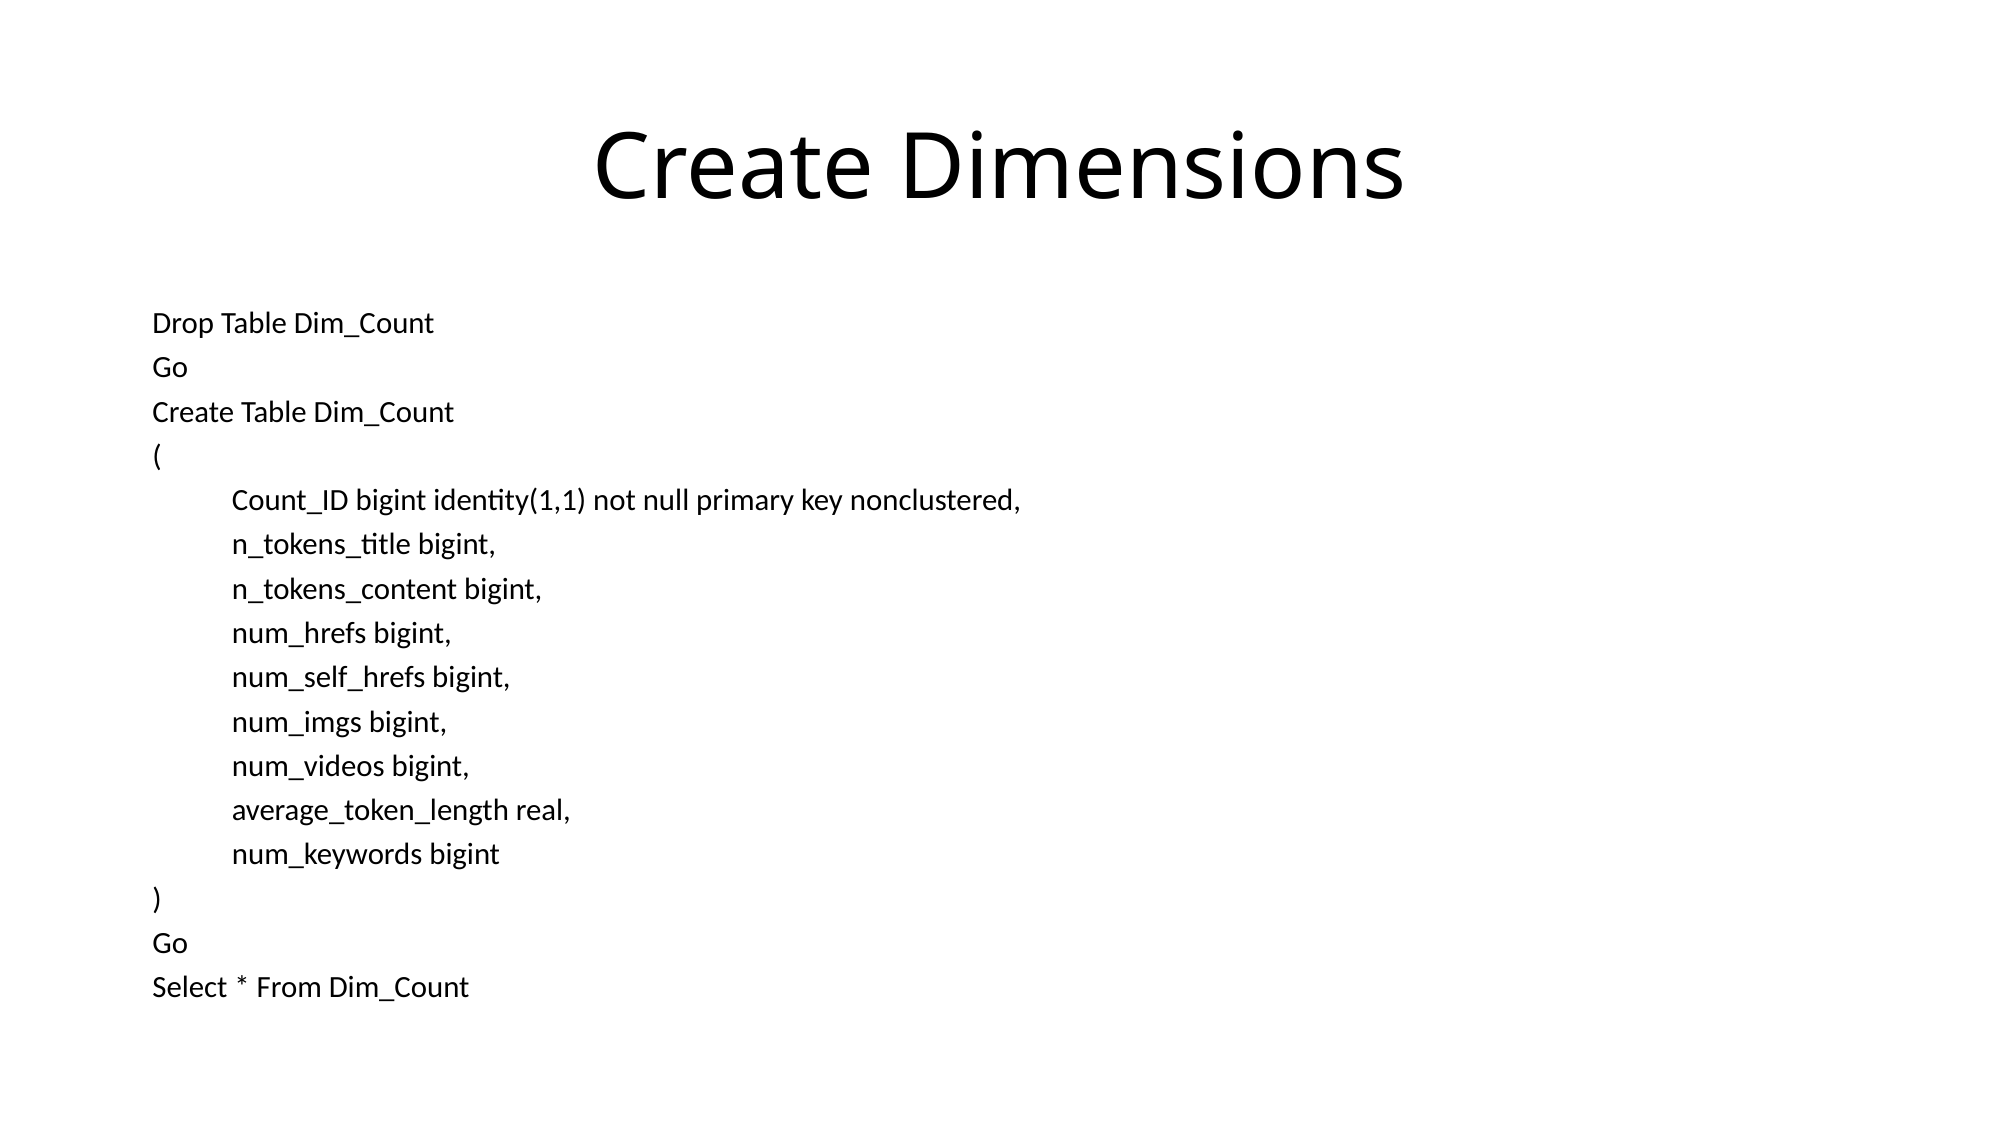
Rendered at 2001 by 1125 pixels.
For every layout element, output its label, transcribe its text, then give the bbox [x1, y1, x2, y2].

list Drop Table Dim_Count Go Create Table Dim_Count ( Count_ID bigint identity(1,1) not null primary key nonclustered, n_tokens_title bigint, n_tokens_content bigint, num_hrefs bigint, num_self_hrefs bigint, num_imgs bigint, num_videos bigint, average_token_length real, num_keywords bigint ) Go Select * From Dim_Count [137, 299, 1863, 1014]
title Create Dimensions [137, 59, 1863, 278]
